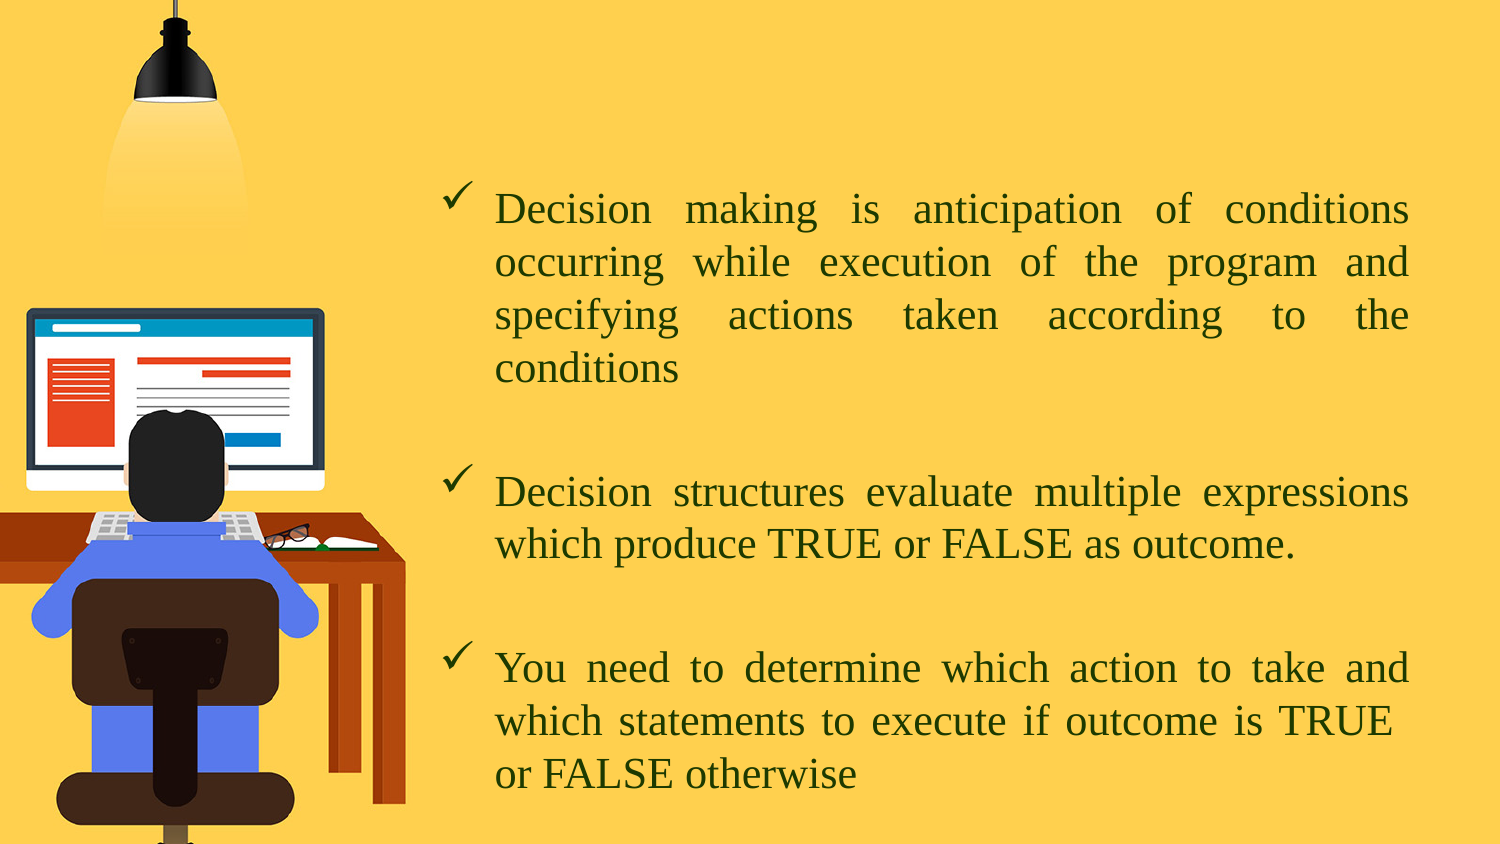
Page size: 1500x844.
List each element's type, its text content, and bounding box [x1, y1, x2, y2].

list Decision making is anticipation of conditions occurring while execution of the program and specifying actions taken according to the conditions Decision structures evaluate multiple expressions which produce TRUE or FALSE as outcome. You need to determine which action to take and which statements to execute if outcome is TRUE or FALSE otherwise [424, 171, 1427, 809]
picture [0, 0, 1500, 844]
